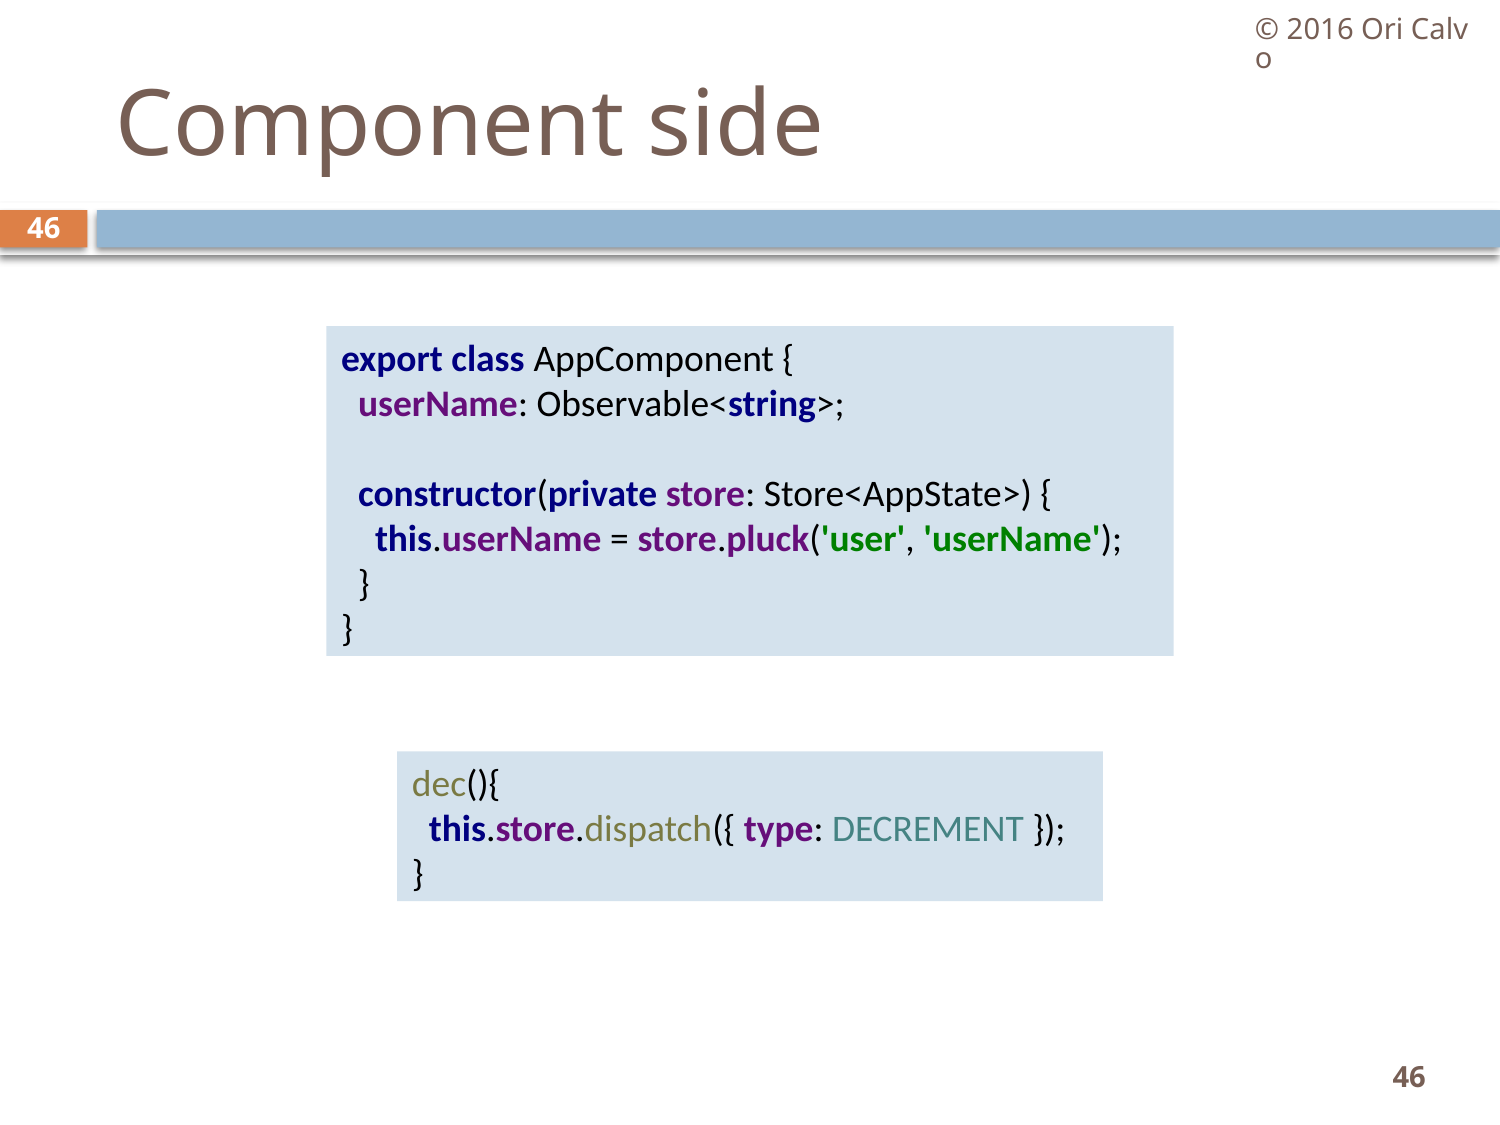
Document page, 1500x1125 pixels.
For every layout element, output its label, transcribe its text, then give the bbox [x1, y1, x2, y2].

text_box dec(){ this.store.dispatch({ type: DECREMENT }); } [397, 751, 1103, 902]
text_box export class AppComponent { userName: Observable<string>; constructor(private store: Store<AppState>) { this.userName = store.pluck('user', 'userName'); } } [326, 326, 1174, 656]
title Component side [100, 37, 1438, 200]
footer © 2016 Ori Calvo [1240, 0, 1500, 60]
slide_number 46 [0, 208, 88, 249]
